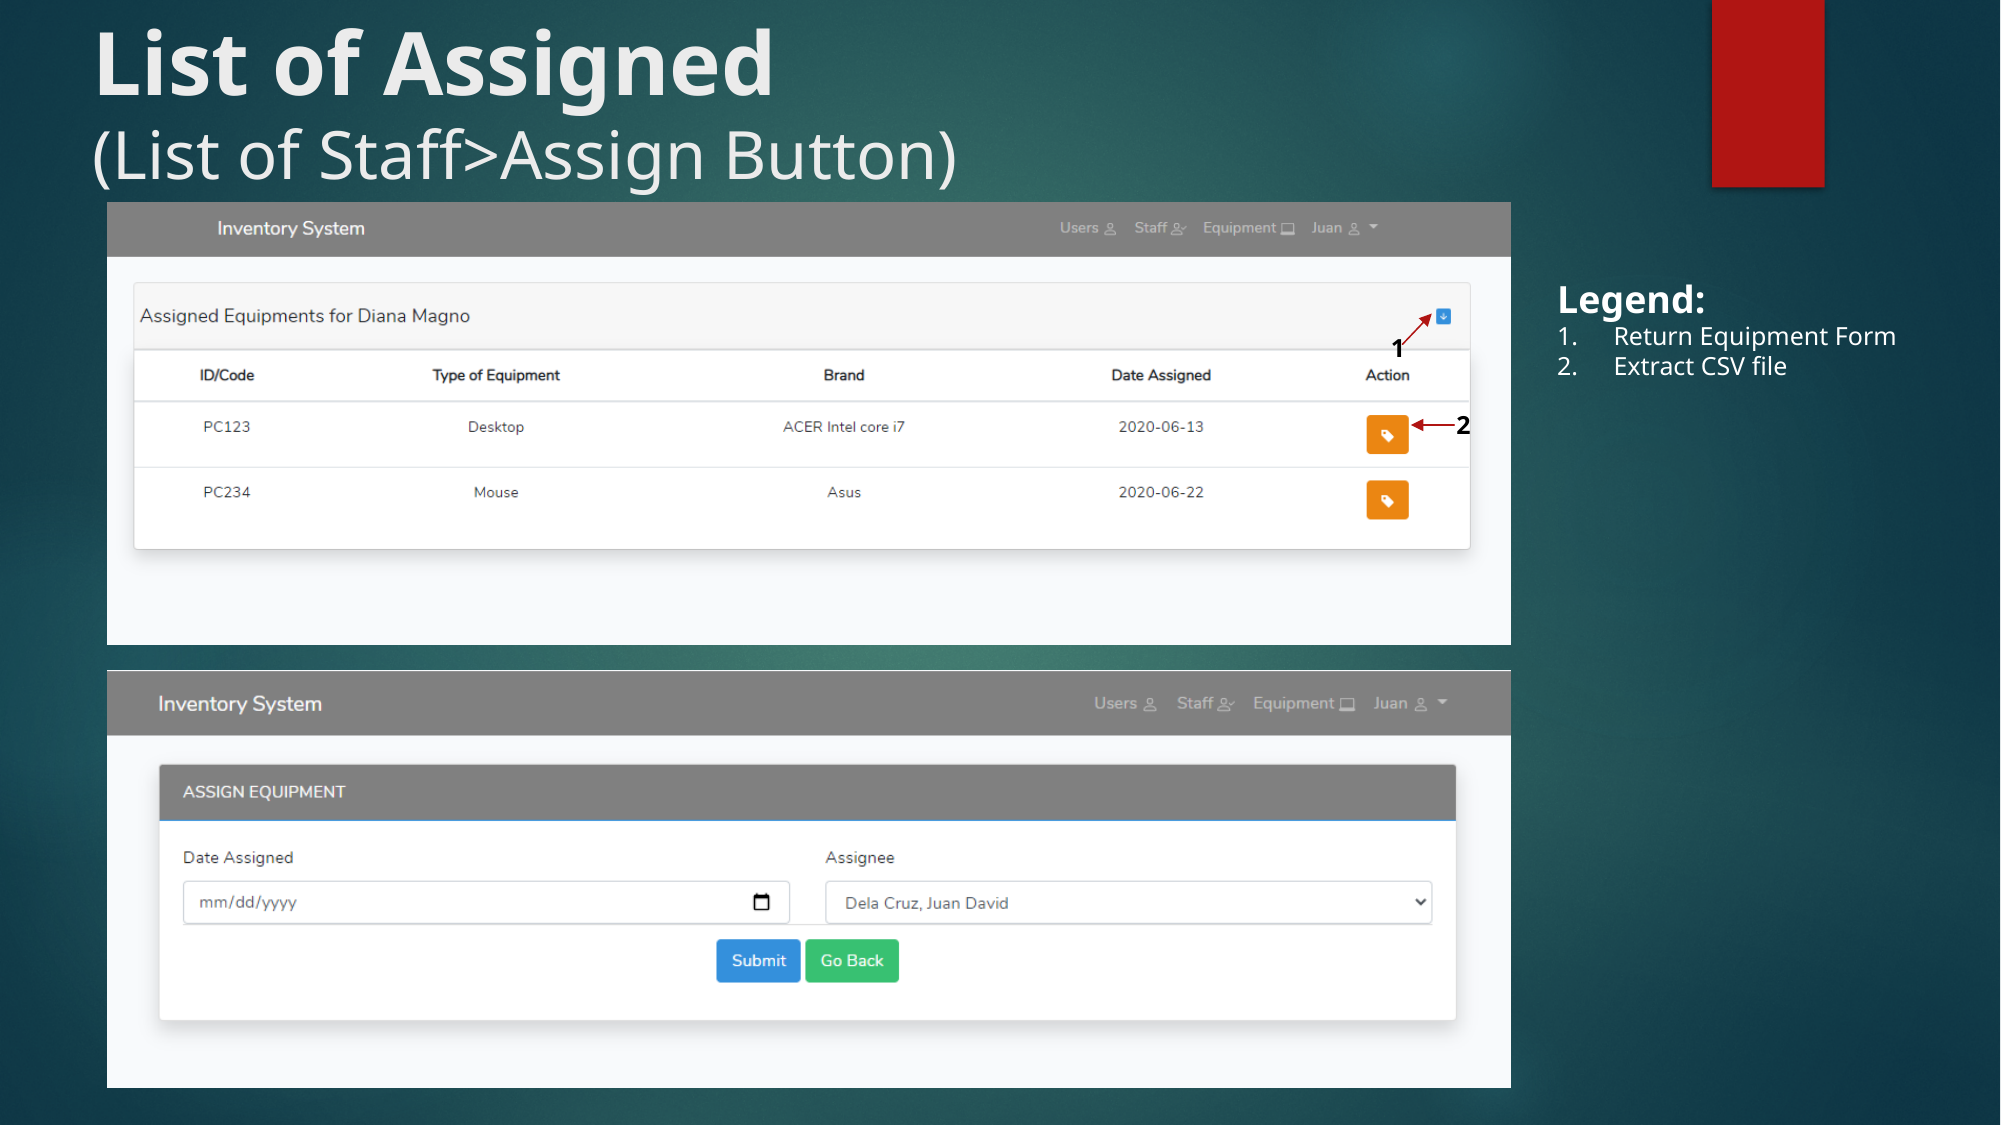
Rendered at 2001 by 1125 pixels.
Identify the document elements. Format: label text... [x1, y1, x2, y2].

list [107, 202, 1512, 645]
title List of Assigned (List of Staff>Assign Button) [77, 0, 1620, 230]
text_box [1402, 313, 1432, 345]
text_box Legend: Return Equipment Form Extract CSV file [1542, 268, 1913, 388]
picture [0, 437, 1575, 1125]
